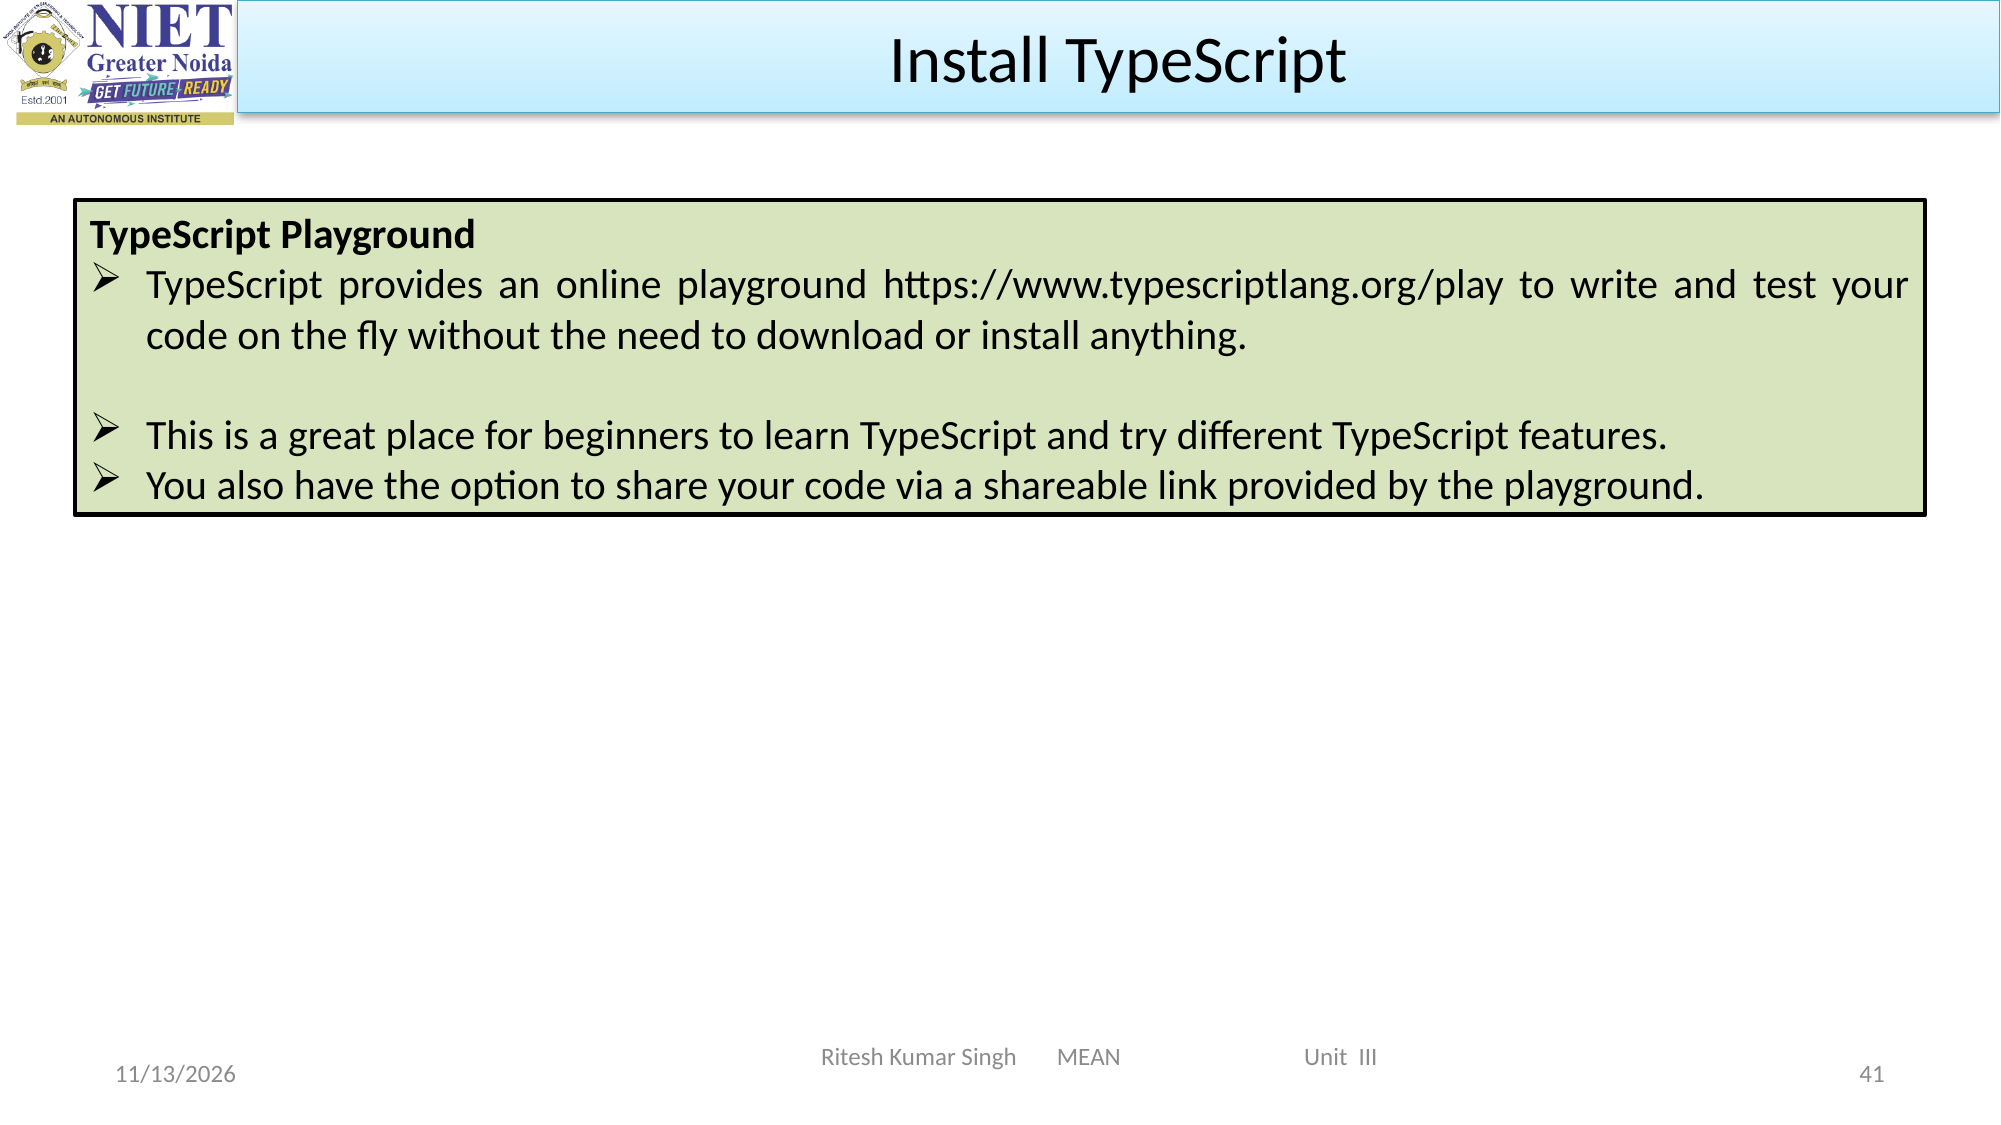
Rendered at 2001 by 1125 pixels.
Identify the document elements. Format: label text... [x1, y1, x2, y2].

text_box Install TypeScript [237, 0, 2000, 113]
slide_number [99, 1042, 567, 1103]
picture [3, 2, 234, 125]
slide_number 41 [1433, 1042, 1900, 1103]
footer Ritesh Kumar Singh MEAN Unit III [712, 1025, 1488, 1085]
text_box TypeScript Playground TypeScript provides an online playground https://www.typescriptlang.org/play to write and test your code on the fly without the need to download or install anything. This is a great place for beginners to learn TypeScript and try different TypeScript features. You also have the option to share your code via a shareable link provided by the playground. [75, 199, 1925, 515]
